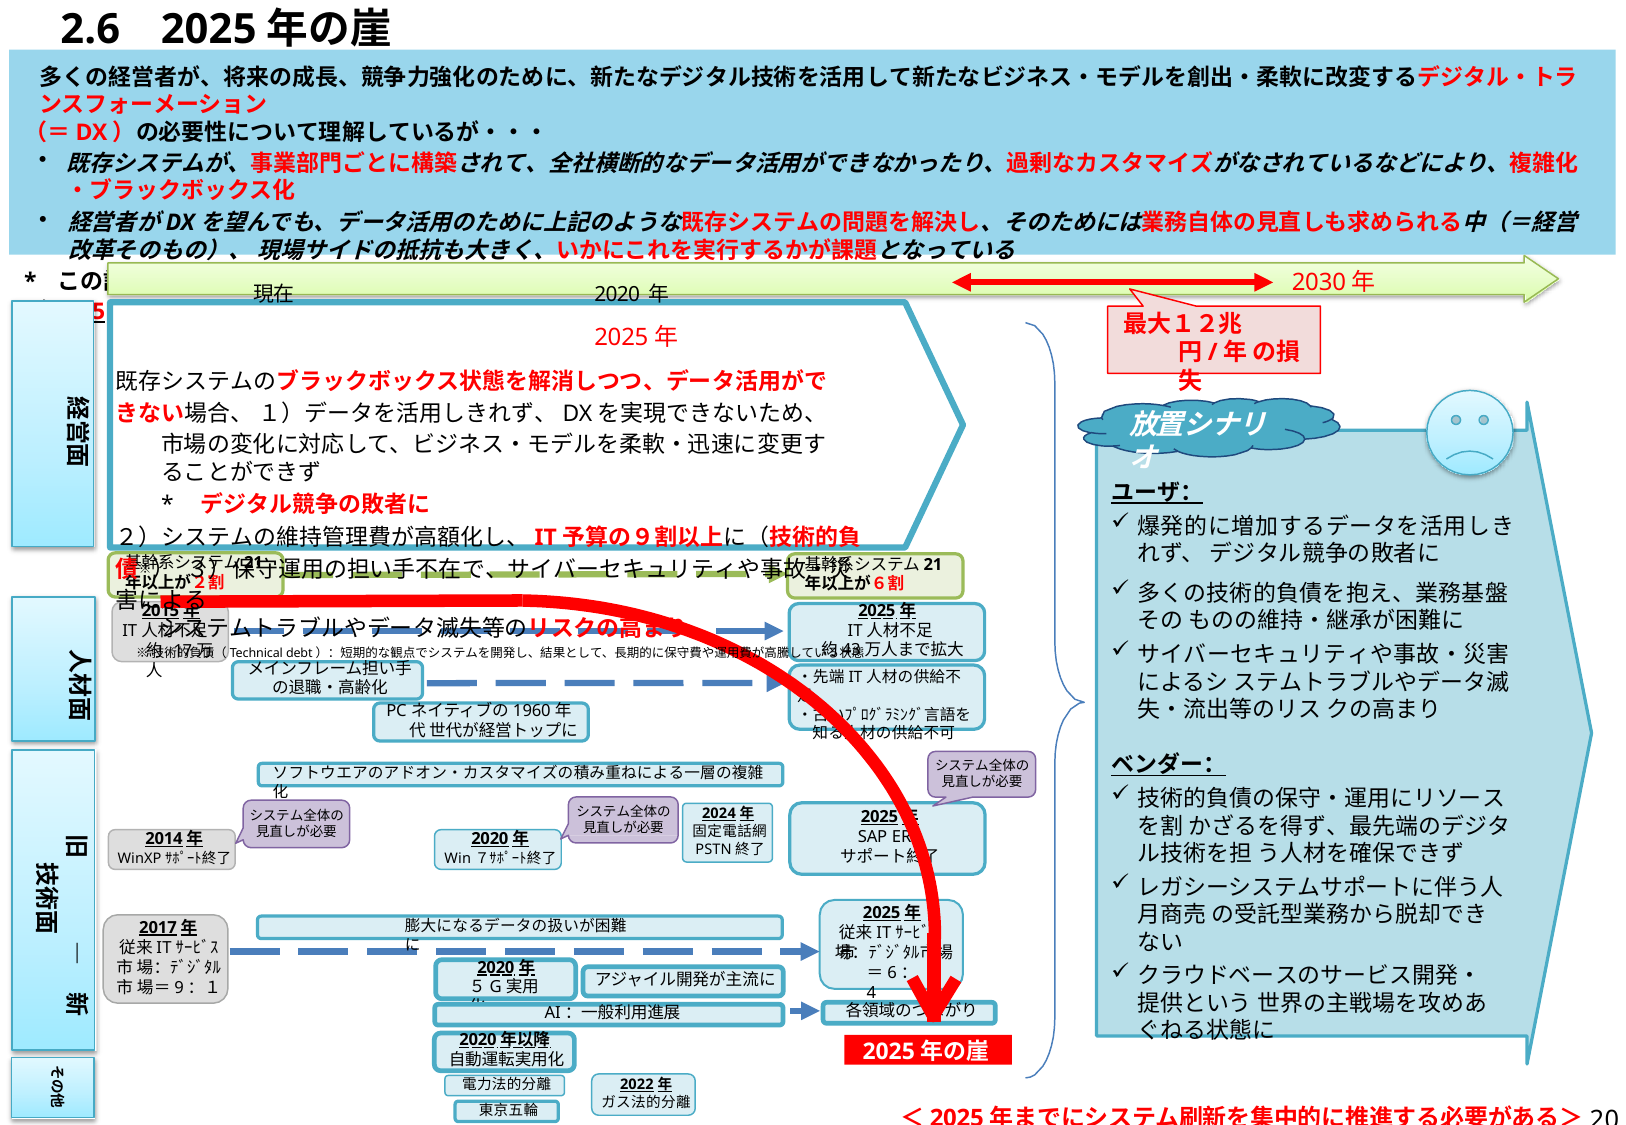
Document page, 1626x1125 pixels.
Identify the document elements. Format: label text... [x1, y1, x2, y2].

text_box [1076, 385, 1521, 487]
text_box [102, 594, 942, 1005]
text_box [99, 250, 1567, 398]
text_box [971, 999, 999, 1026]
text_box 多くの経営者が、将来の成長、競争力強化のために、新たなデジタル技術を活用して新たなビジネス・モデルを創出・柔軟に改変するデジタル・トランスフォーメーション （＝DX）の必要性について理解しているが・・・ 既存システムが、事業部門ごとに構築されて、全社横断的なデータ活用ができなかったり、過剰なカスタマイズがなされているなどにより、複雑化・ブラックボックス化 経営者がDXを望んでも、データ活用のために上記のような既存システムの問題を解決し、そのためには業務自体の見直しも求められる中（＝経営改革そのもの）、 現場サイドの抵抗も大きく、いかにこれを実行するかが課題となっている * この課題を克服できない場合、DXが実現できないのみでなく、2025年以降、最大１２兆円／年（現在の約３倍）の経済損失が生じる可能性（2025年の崖）。 [22, 60, 1599, 325]
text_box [1106, 287, 1322, 375]
text_box [9, 49, 1616, 255]
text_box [3, 296, 102, 558]
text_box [971, 663, 987, 732]
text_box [951, 272, 1274, 1080]
text_box ＜2025年までにシステム刷新を集中的に推進する必要がある＞20 [971, 1080, 1622, 1125]
title 2.6 2025年の崖 [58, 0, 396, 49]
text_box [106, 298, 967, 1124]
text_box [971, 750, 1037, 808]
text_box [1094, 400, 1594, 1067]
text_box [1, 744, 101, 1052]
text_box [3, 592, 100, 743]
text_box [3, 1052, 101, 1125]
